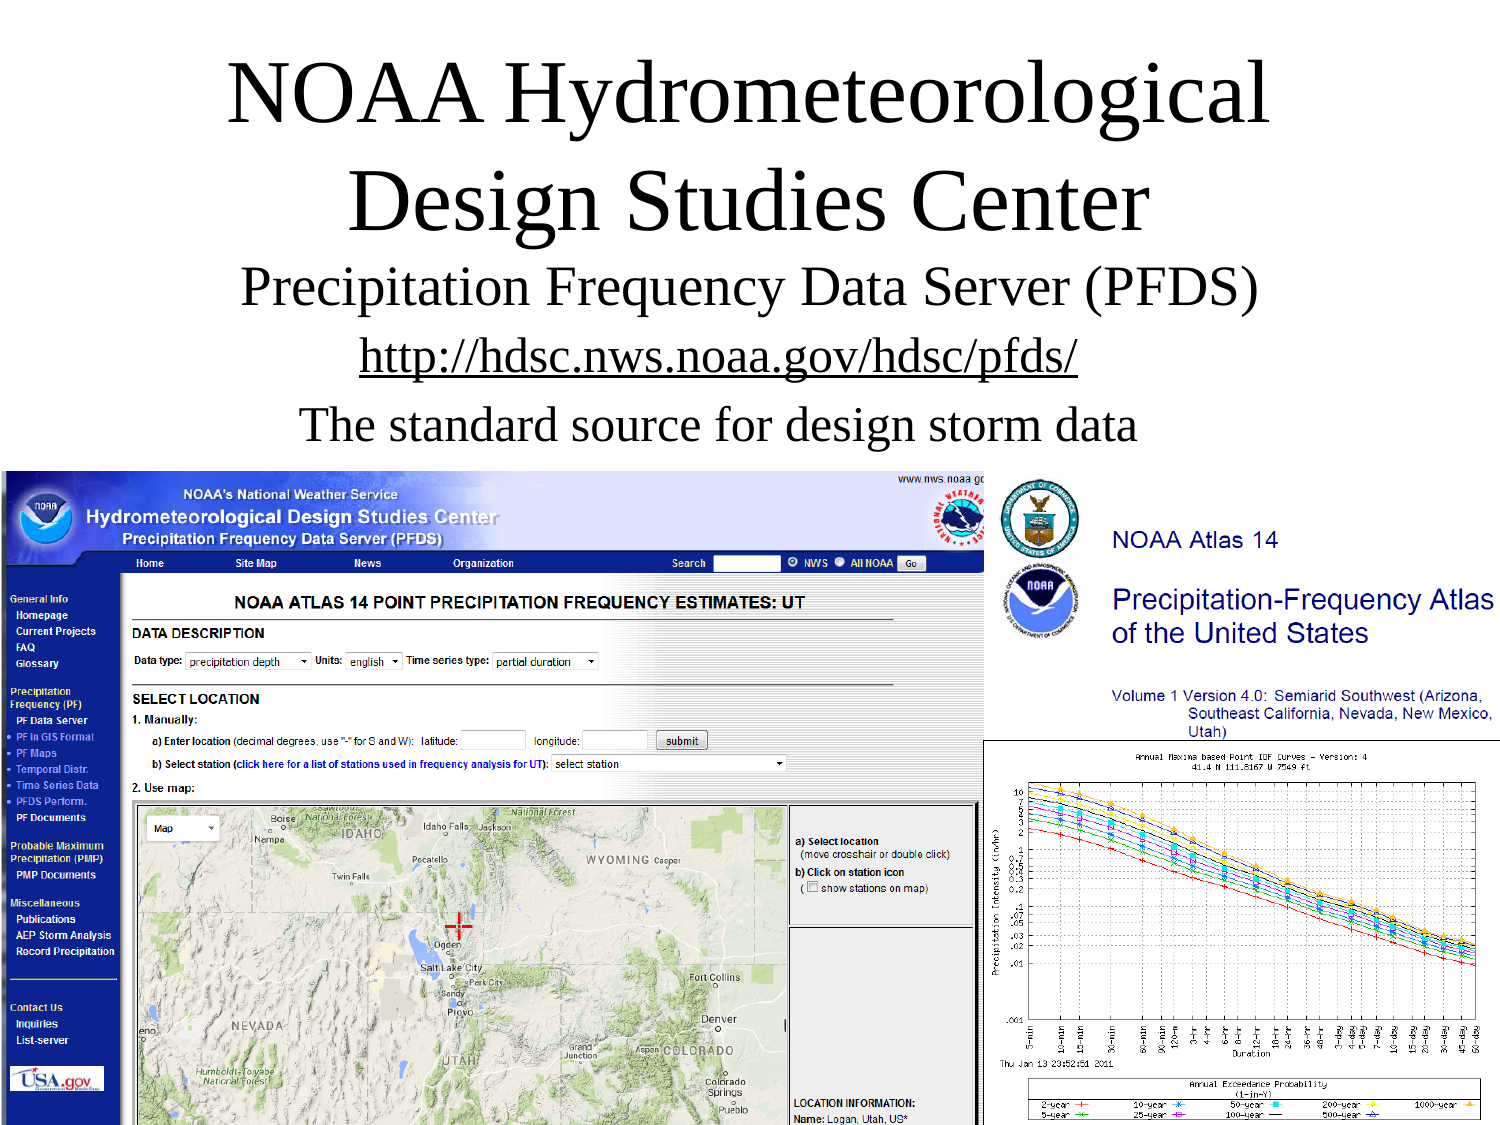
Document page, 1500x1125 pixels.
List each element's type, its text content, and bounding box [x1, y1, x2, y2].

picture [1, 471, 1500, 1125]
title NOAA Hydrometeorological Design Studies Center Precipitation Frequency Data Server (PFDS) [112, 24, 1388, 326]
list http://hdsc.nws.noaa.gov/hdsc/pfds/ The standard source for design storm data [87, 314, 1363, 538]
